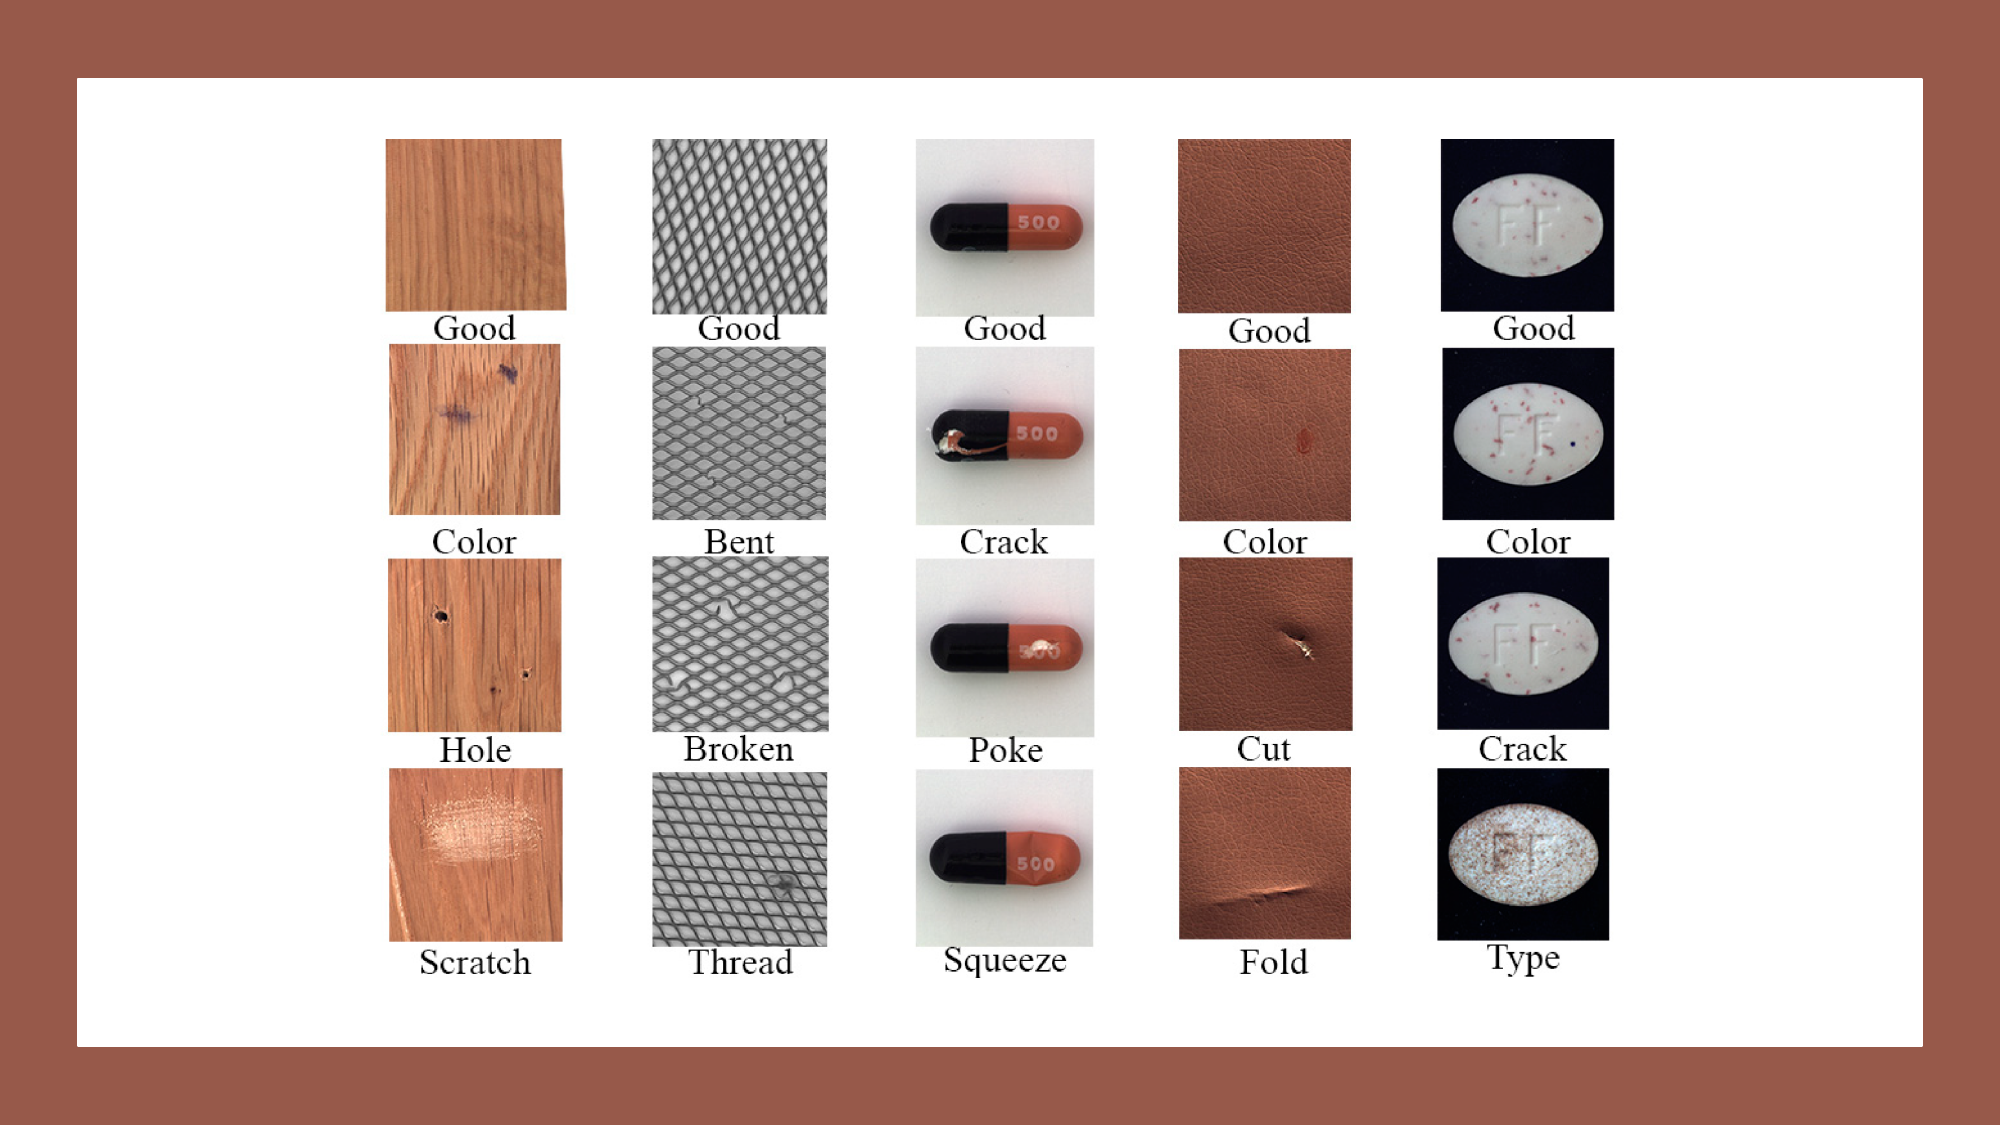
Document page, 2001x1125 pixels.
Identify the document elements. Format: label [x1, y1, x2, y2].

list [375, 131, 1625, 994]
text_box [77, 78, 1923, 1047]
text_box [0, 0, 2000, 1125]
